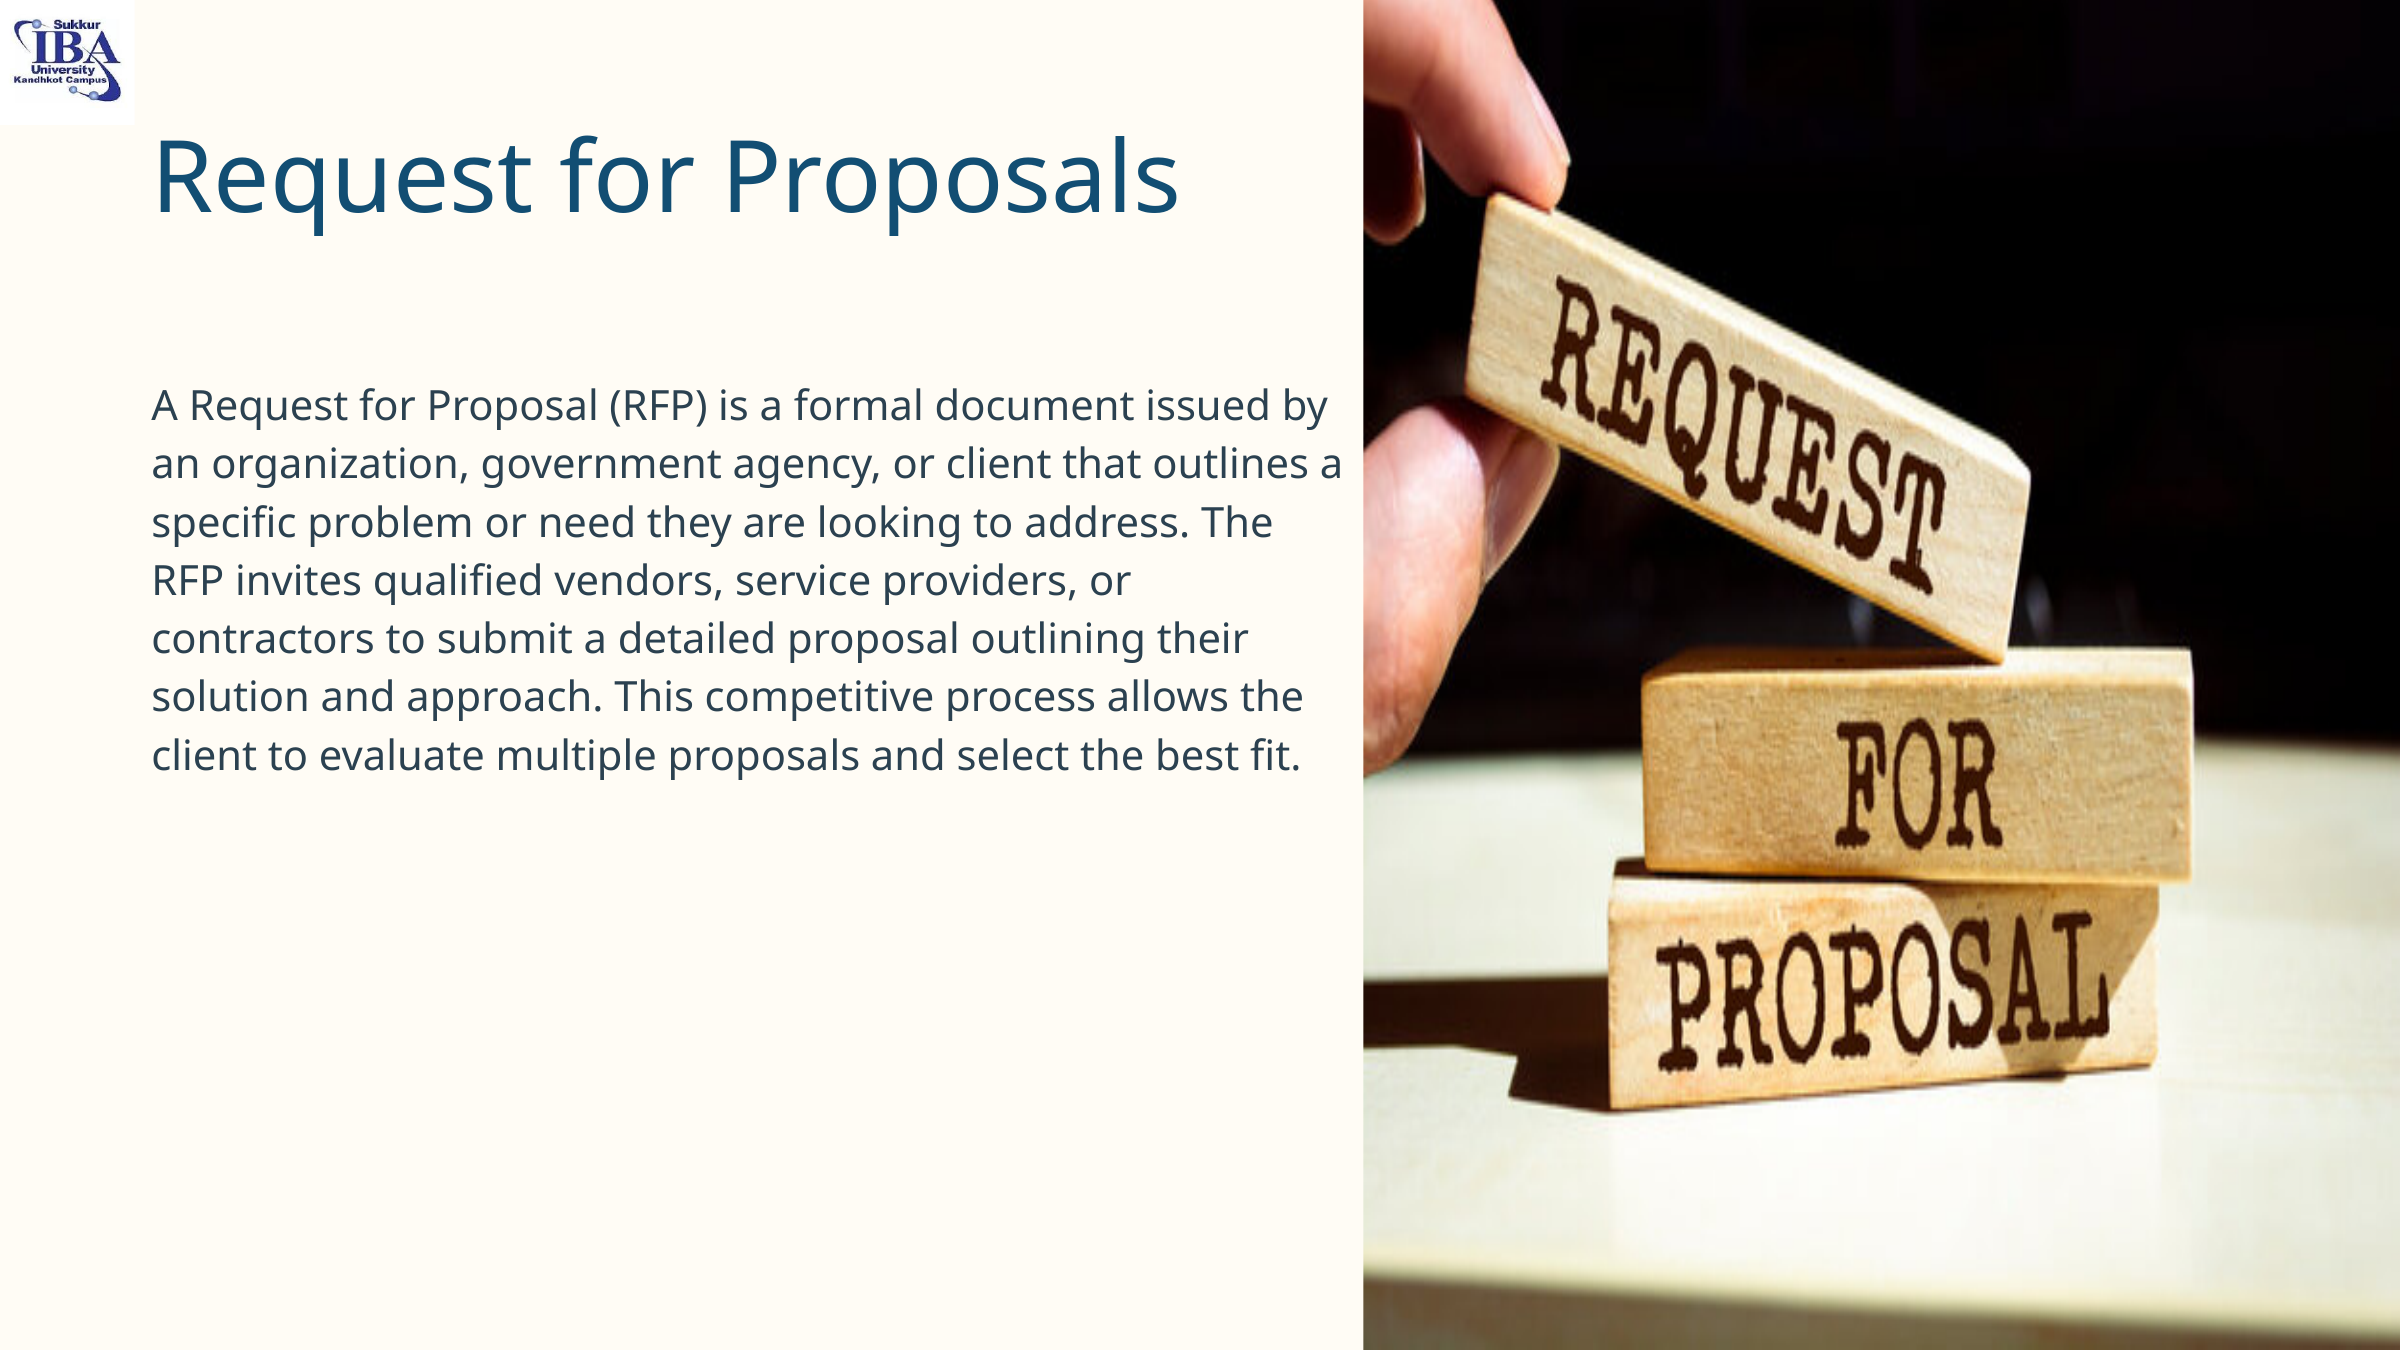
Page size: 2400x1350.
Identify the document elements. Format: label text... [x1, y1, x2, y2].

text_box [0, 0, 136, 126]
text_box A Request for Proposal (RFP) is a formal document issued by an organization, government agency, or client that outlines a specific problem or need they are looking to address. The RFP invites qualified vendors, service providers, or contractors to submit a detailed proposal outlining their solution and approach. This competitive process allows the client to evaluate multiple proposals and select the best fit. [136, 363, 1362, 713]
text_box Request for Proposals [136, 111, 1108, 226]
text_box [1362, 0, 2400, 1350]
text_box [0, 0, 1362, 1350]
